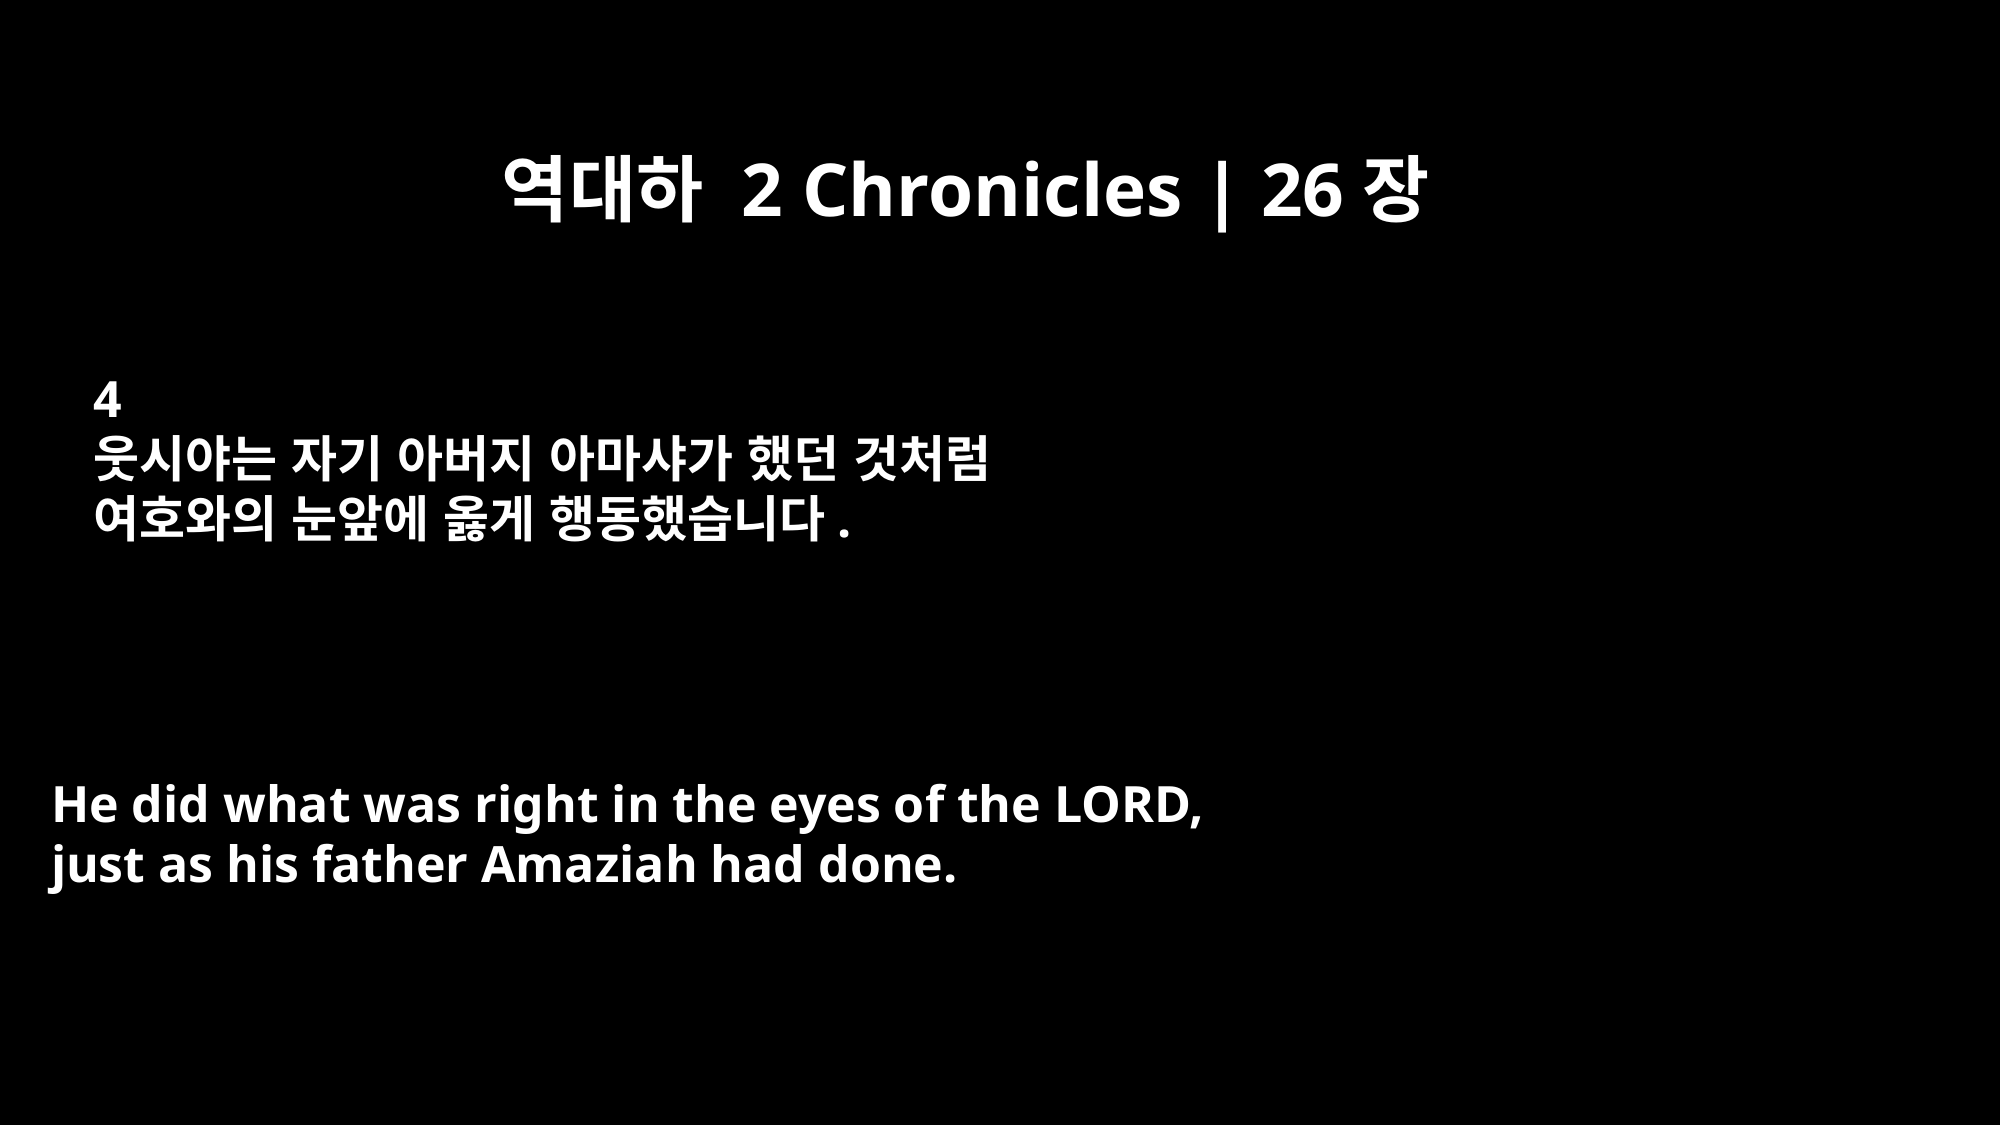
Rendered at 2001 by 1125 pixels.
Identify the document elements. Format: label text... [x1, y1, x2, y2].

text_box 역대하 2 Chronicles | 26장 [487, 136, 1445, 239]
text_box 4 웃시야는 자기 아버지 아마샤가 했던 것처럼 여호와의 눈앞에 옳게 행동했습니다. [78, 359, 1007, 555]
text_box He did what was right in the eyes of the LORD, just as his father Amaziah had done. [36, 764, 1219, 900]
